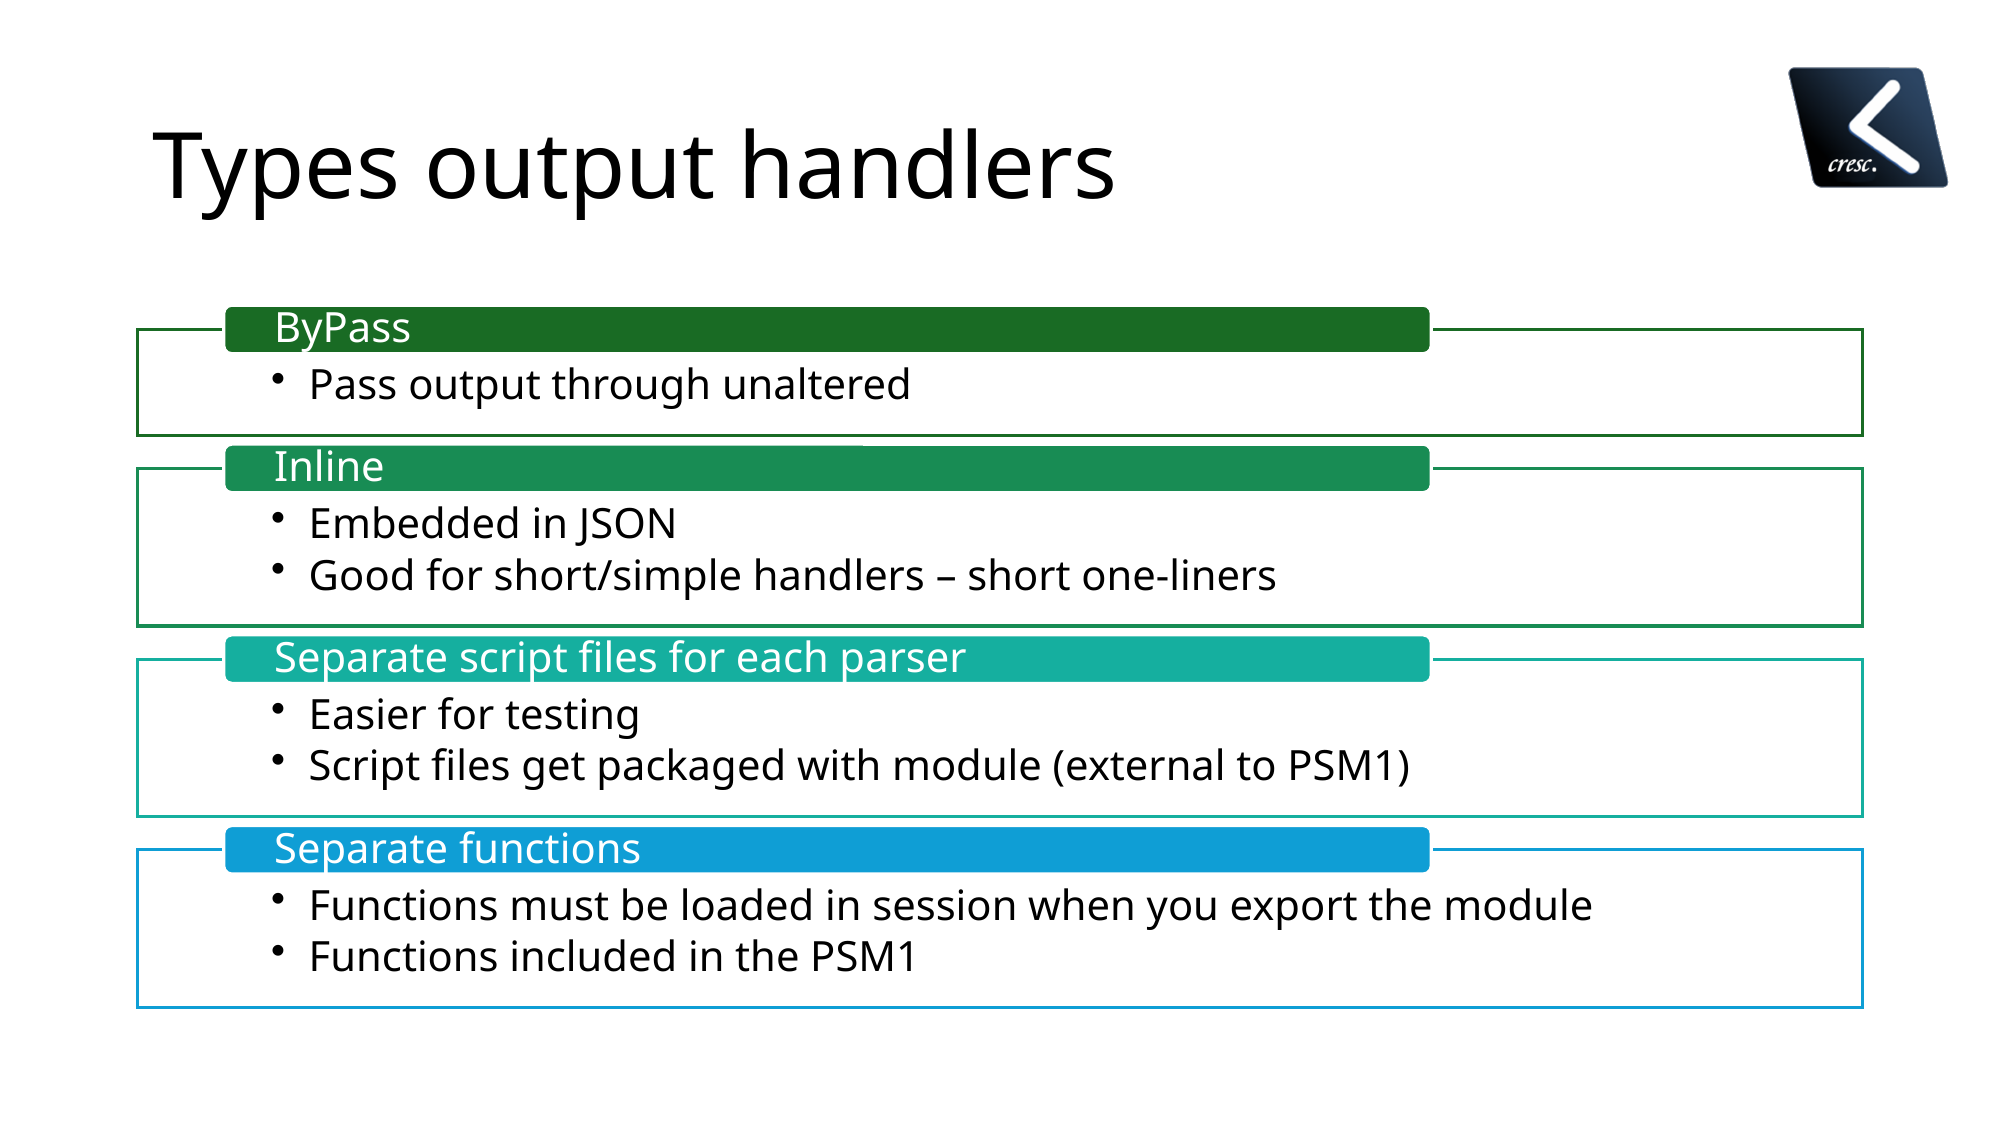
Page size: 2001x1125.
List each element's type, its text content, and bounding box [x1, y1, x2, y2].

picture [1775, 52, 1960, 198]
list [136, 298, 1863, 1014]
title Types output handlers [137, 59, 1863, 278]
